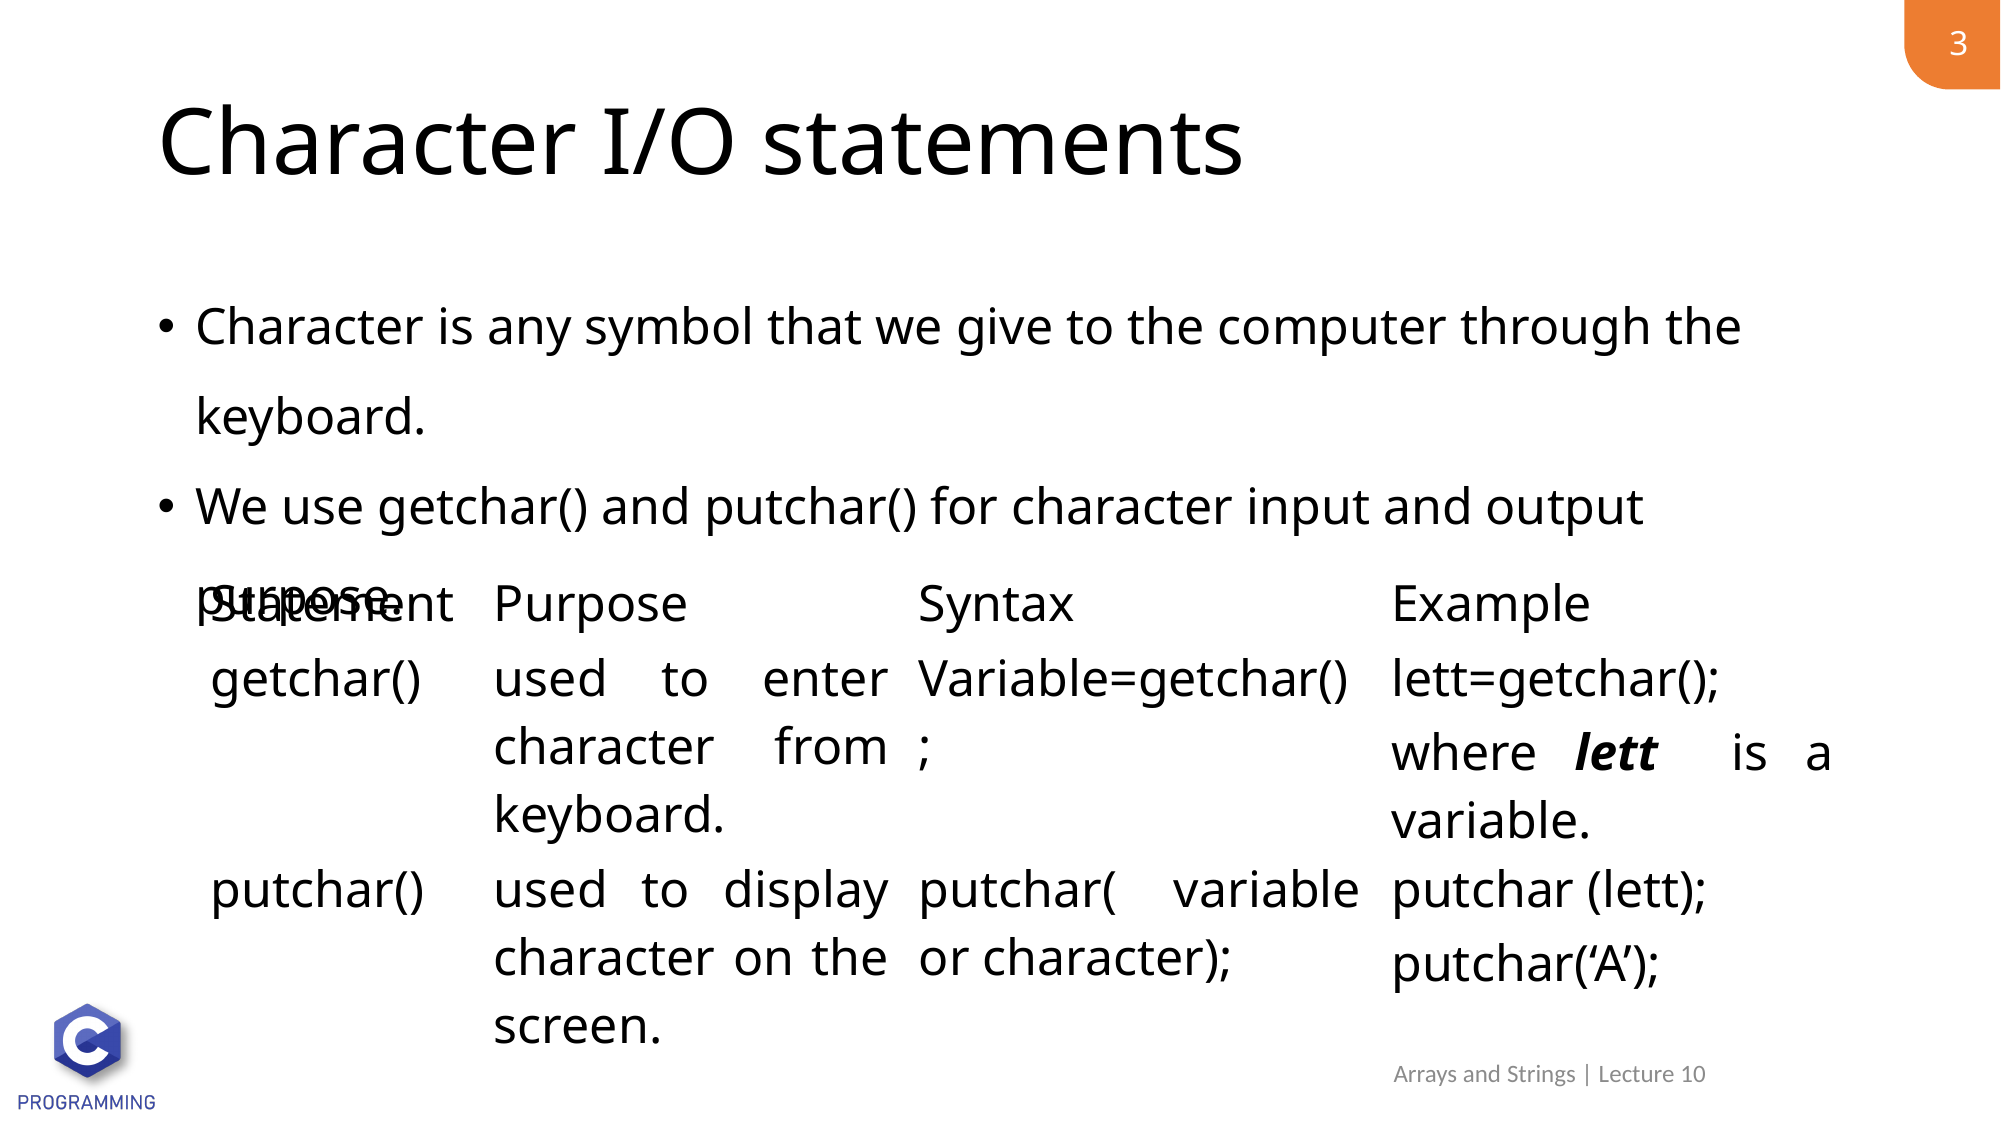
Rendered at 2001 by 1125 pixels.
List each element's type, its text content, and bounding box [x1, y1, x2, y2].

table_cell Variable=getchar(); [904, 643, 1376, 854]
table_header Purpose [479, 568, 904, 643]
list Character is any symbol that we give to the computer through the keyboard. We use getchar() and putchar() for character input and output purpose. [137, 254, 1863, 1014]
table_cell used to enter character from keyboard. [479, 643, 904, 854]
table_cell lett=getchar(); where lett is a variable. [1376, 643, 1848, 854]
title Character I/O statements [137, 59, 1863, 231]
table_cell used to display character on the screen. [479, 854, 904, 1059]
table_header Example [1376, 568, 1848, 643]
table_cell putchar() [179, 854, 479, 1059]
table_cell getchar() [179, 643, 479, 854]
table_header Syntax [904, 568, 1376, 643]
table_cell putchar( variable or character); [904, 854, 1376, 1059]
footer Arrays and Strings | Lecture 10 [1212, 1042, 1888, 1103]
table_header Statement [179, 568, 479, 643]
slide_number 3 [1887, 14, 1984, 75]
table_cell putchar (lett); putchar(‘A’); [1376, 854, 1848, 1059]
picture [0, 993, 168, 1125]
